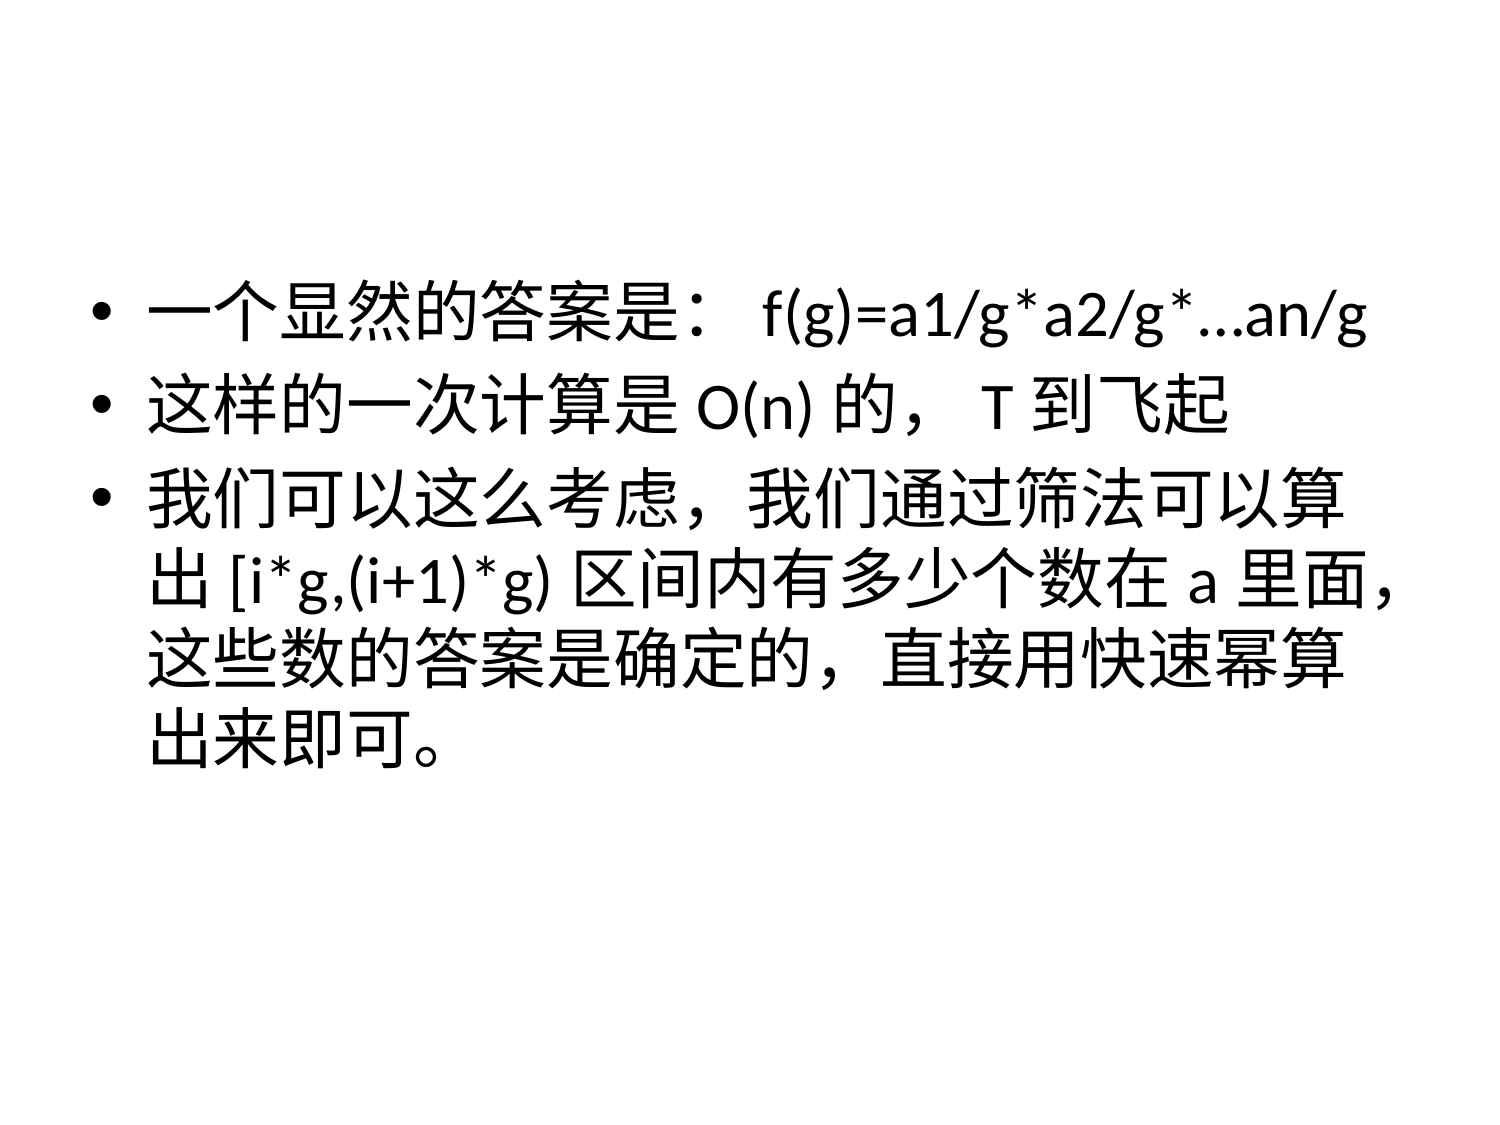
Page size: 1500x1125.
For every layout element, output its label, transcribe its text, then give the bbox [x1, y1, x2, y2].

list 一个显然的答案是：f(g)=a1/g*a2/g*…an/g 这样的一次计算是O(n)的，T到飞起 我们可以这么考虑，我们通过筛法可以算出[i*g,(i+1)*g)区间内有多少个数在a里面，这些数的答案是确定的，直接用快速幂算出来即可。 [75, 262, 1425, 1005]
